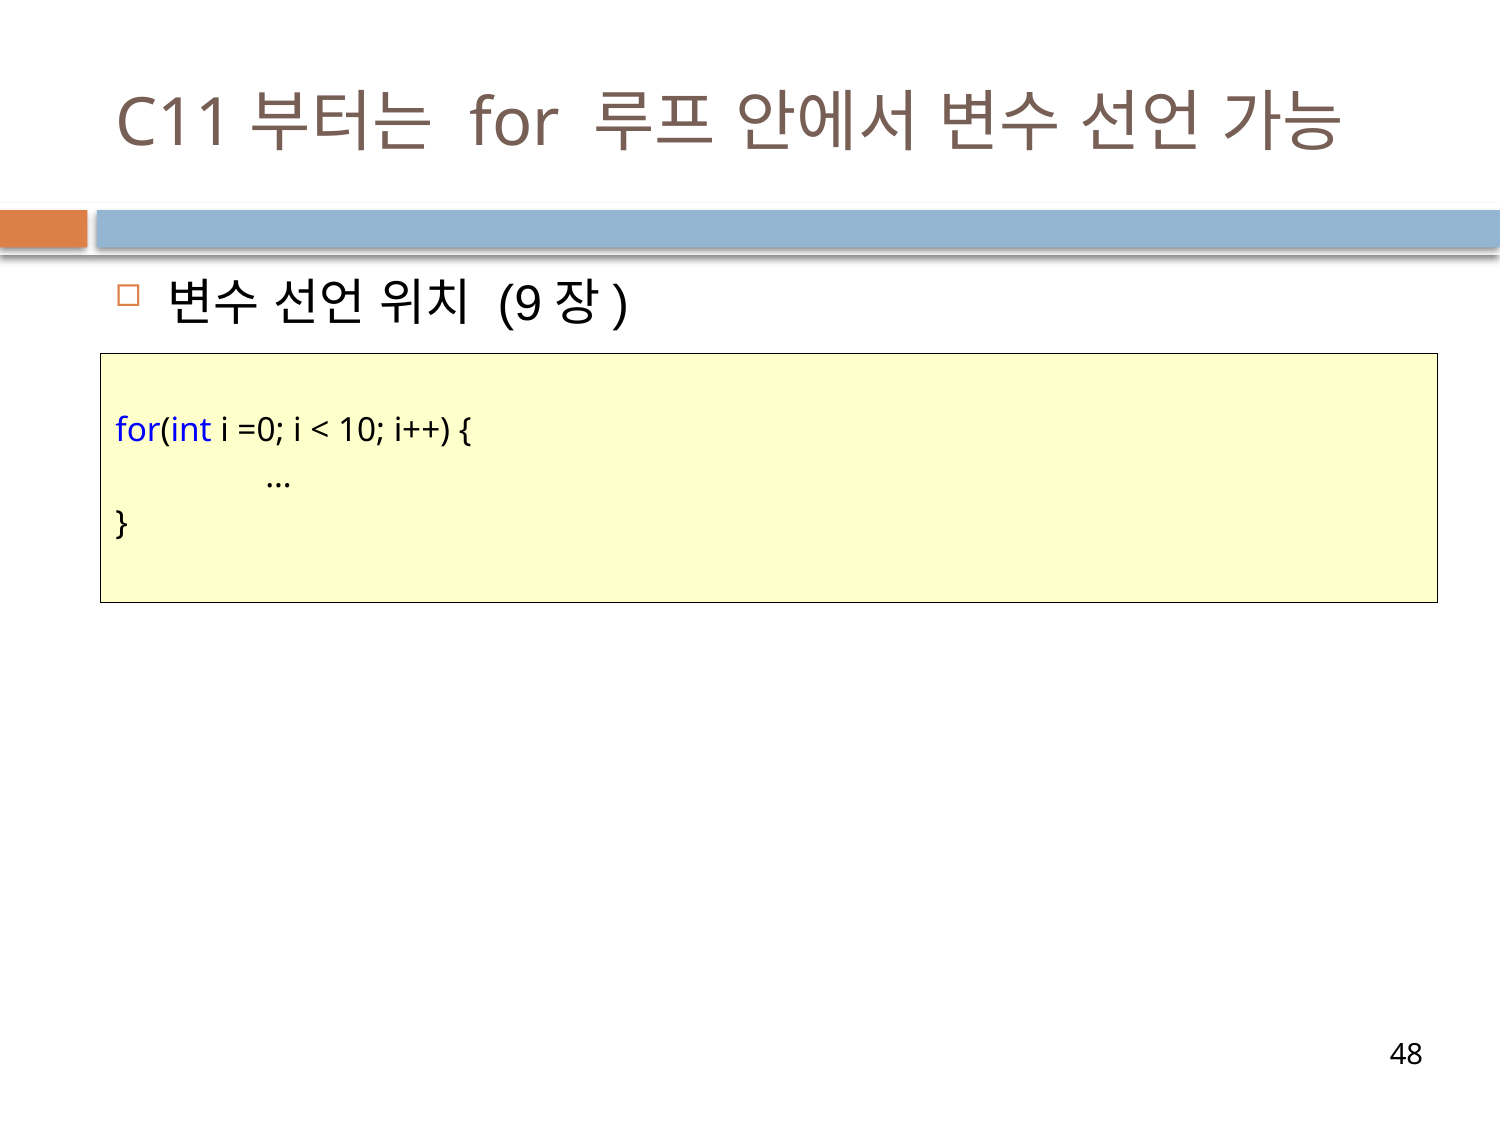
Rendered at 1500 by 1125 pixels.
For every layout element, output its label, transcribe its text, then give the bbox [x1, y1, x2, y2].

slide_number 48 [1021, 1024, 1438, 1085]
text_box for(int i =0; i < 10; i++) { … } [100, 353, 1438, 603]
list 변수 선언 위치 (9장) [100, 262, 1438, 353]
title C11부터는 for 루프 안에서 변수 선언 가능 [100, 37, 1438, 200]
